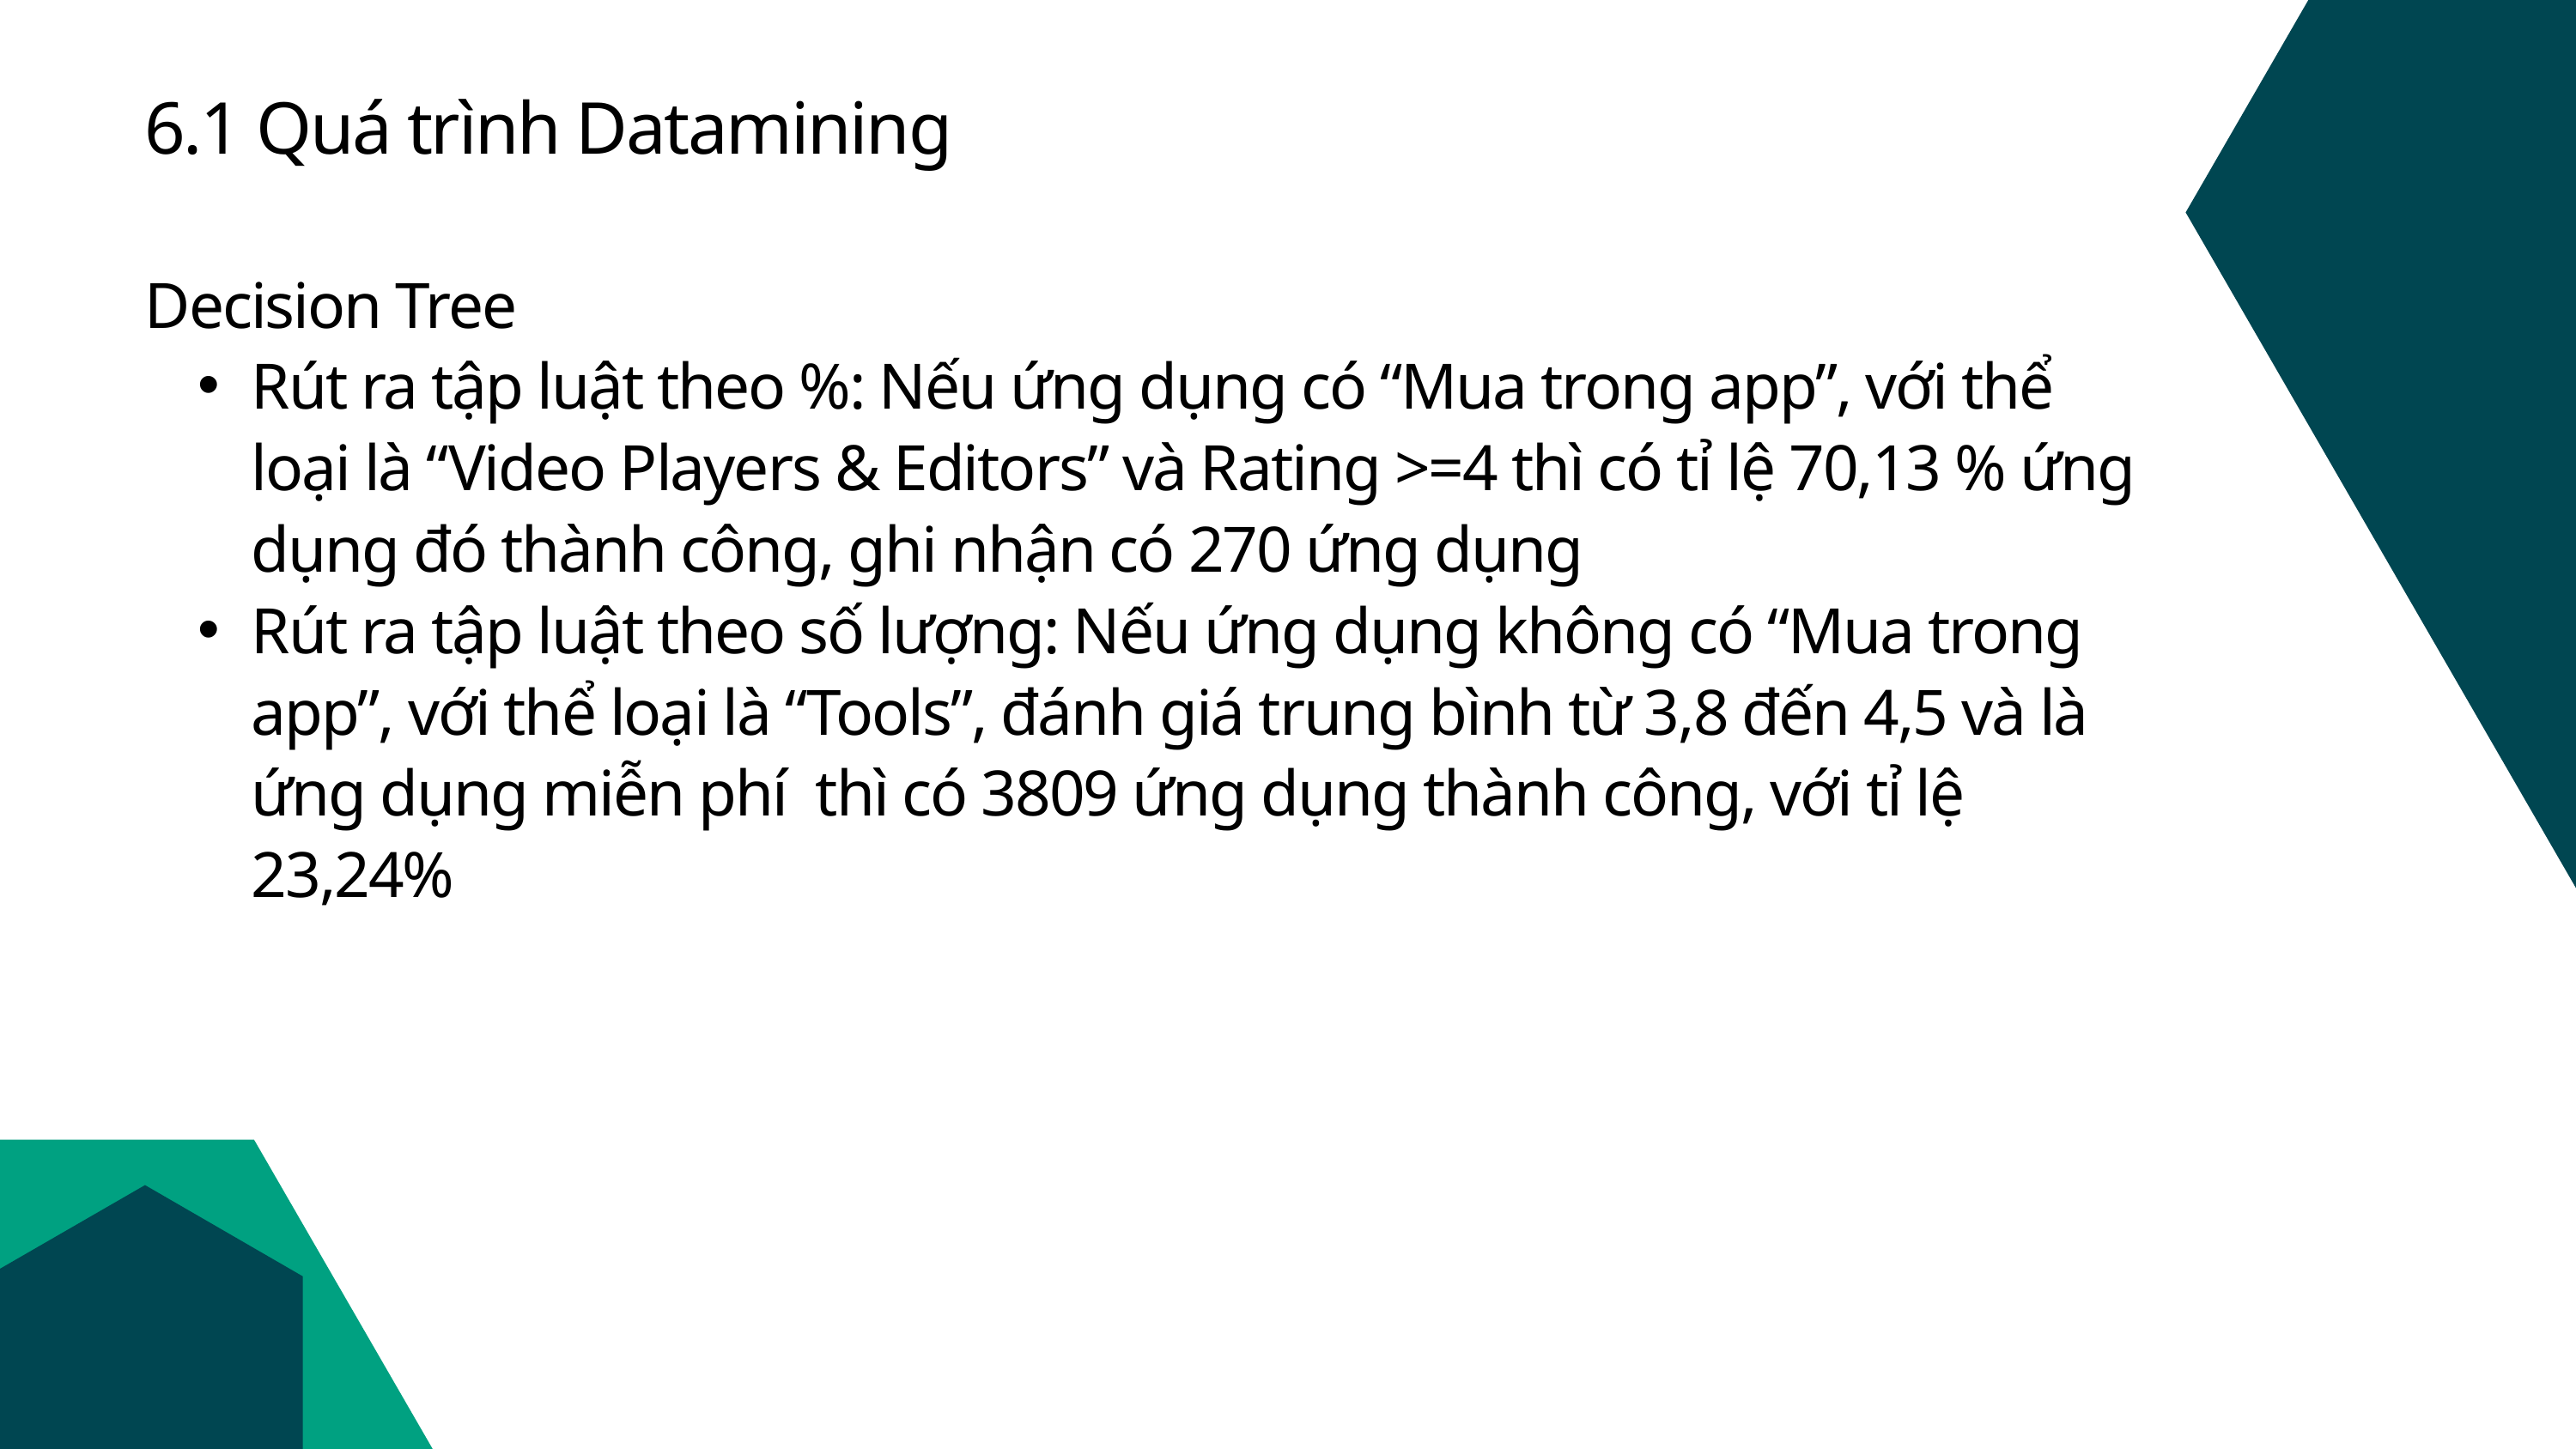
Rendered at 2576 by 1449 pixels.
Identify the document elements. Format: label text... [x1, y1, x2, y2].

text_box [0, 1139, 440, 1449]
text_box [2185, 0, 2576, 1008]
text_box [0, 1209, 328, 1449]
text_box 6.1 Quá trình Datamining [144, 75, 2136, 168]
text_box Decision Tree Rút ra tập luật theo %: Nếu ứng dụng có “Mua trong app”, với thể loại là “Video Players & Editors” và Rating >=4 thì có tỉ lệ 70,13 % ứng dụng đó thành công, ghi nhận có 270 ứng dụng Rút ra tập luật theo số lượng: Nếu ứng dụng không có “Mua trong app”, với thể loại là “Tools”, đánh giá trung bình từ 3,8 đến 4,5 và là ứng dụng miễn phí thì có 3809 ứng dụng thành công, với tỉ lệ 23,24% [144, 258, 2136, 991]
